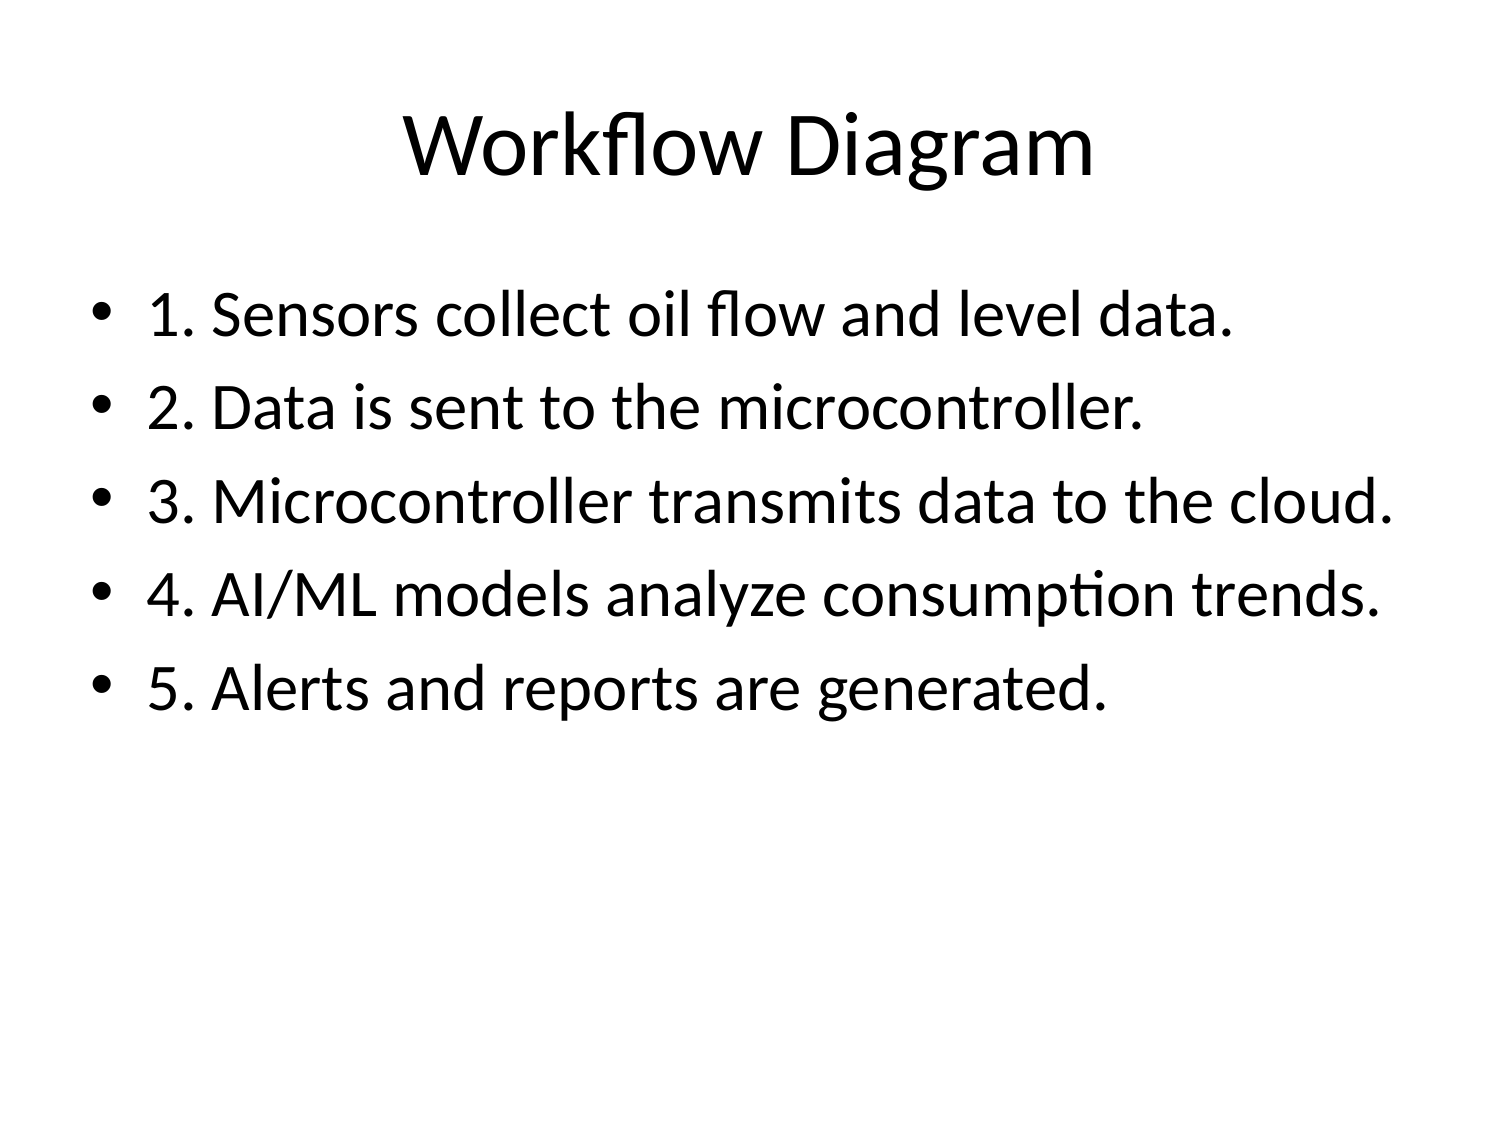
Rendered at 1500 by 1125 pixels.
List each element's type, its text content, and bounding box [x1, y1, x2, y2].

list 1. Sensors collect oil flow and level data. 2. Data is sent to the microcontroller. 3. Microcontroller transmits data to the cloud. 4. AI/ML models analyze consumption trends. 5. Alerts and reports are generated. [75, 262, 1425, 1005]
title Workflow Diagram [75, 45, 1425, 233]
